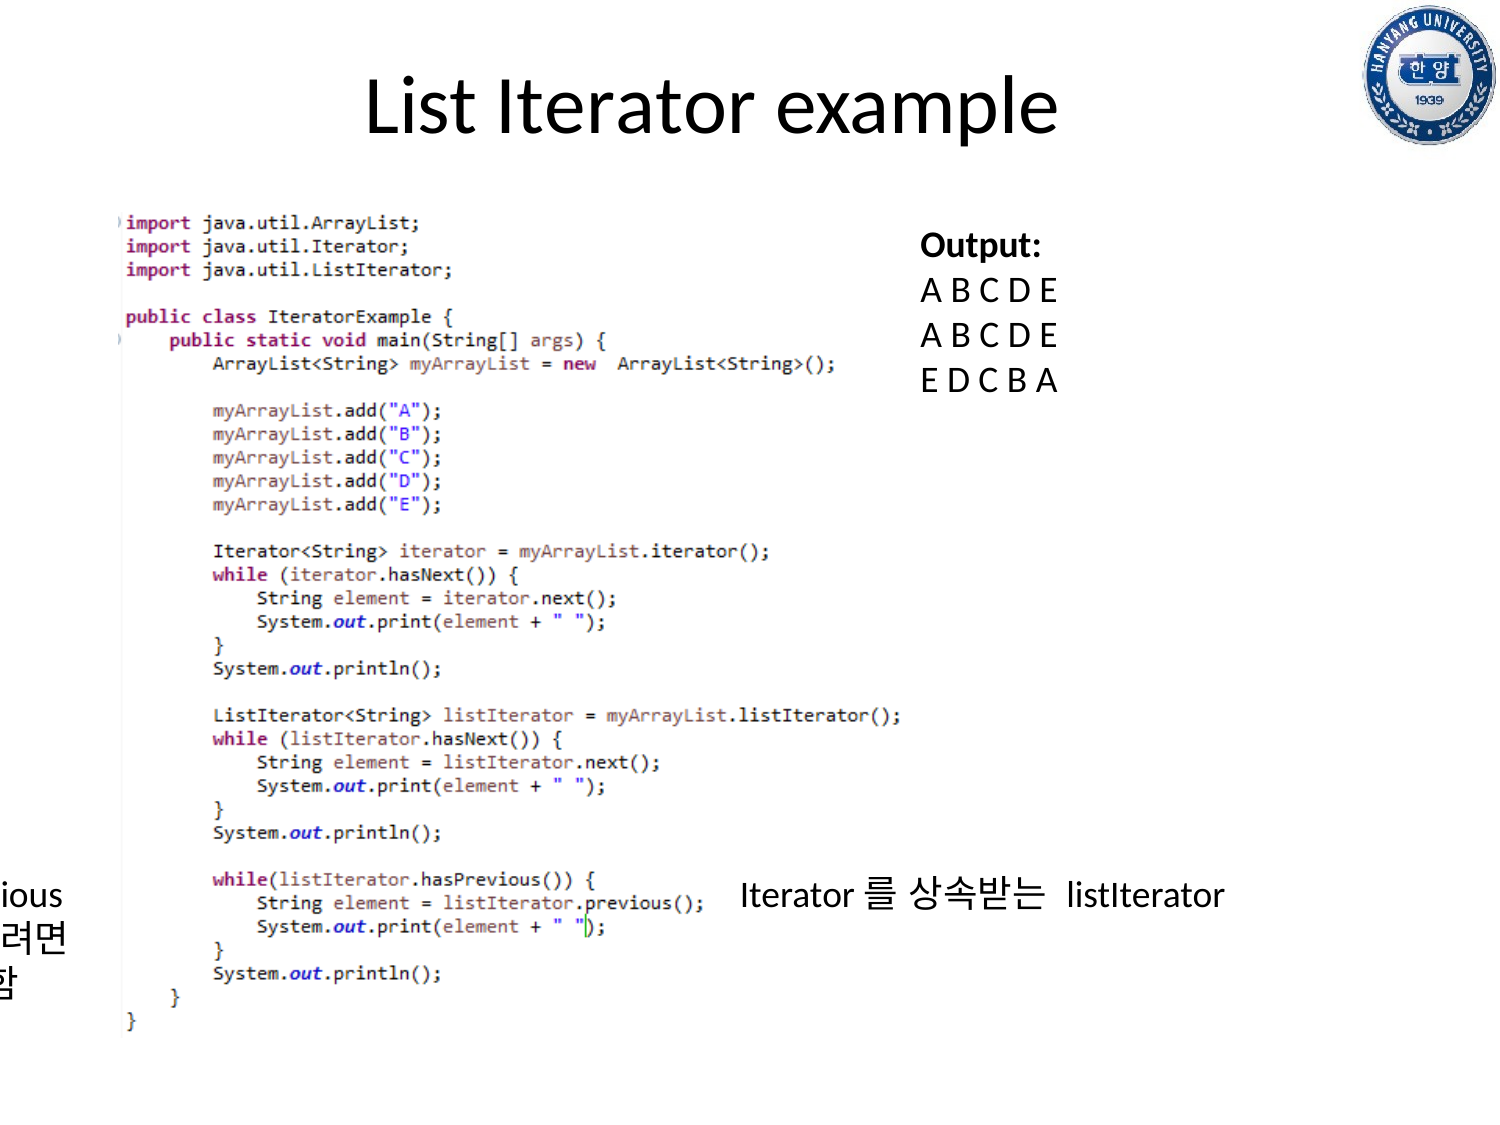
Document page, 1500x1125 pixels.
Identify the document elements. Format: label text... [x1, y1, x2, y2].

text_box Output: A B C D E A B C D E E D C B A [908, 212, 1201, 408]
text_box List Iterator example [362, 50, 1213, 154]
text_box Iterator를 상속받는 listIterator [911, 862, 1300, 923]
picture [0, 0, 1500, 1125]
text_box 현 iterator 기준으로 previous하기 때문에 거꾸로 출력하려면 끝까지 iterator를 보내야함 [0, 862, 100, 1013]
